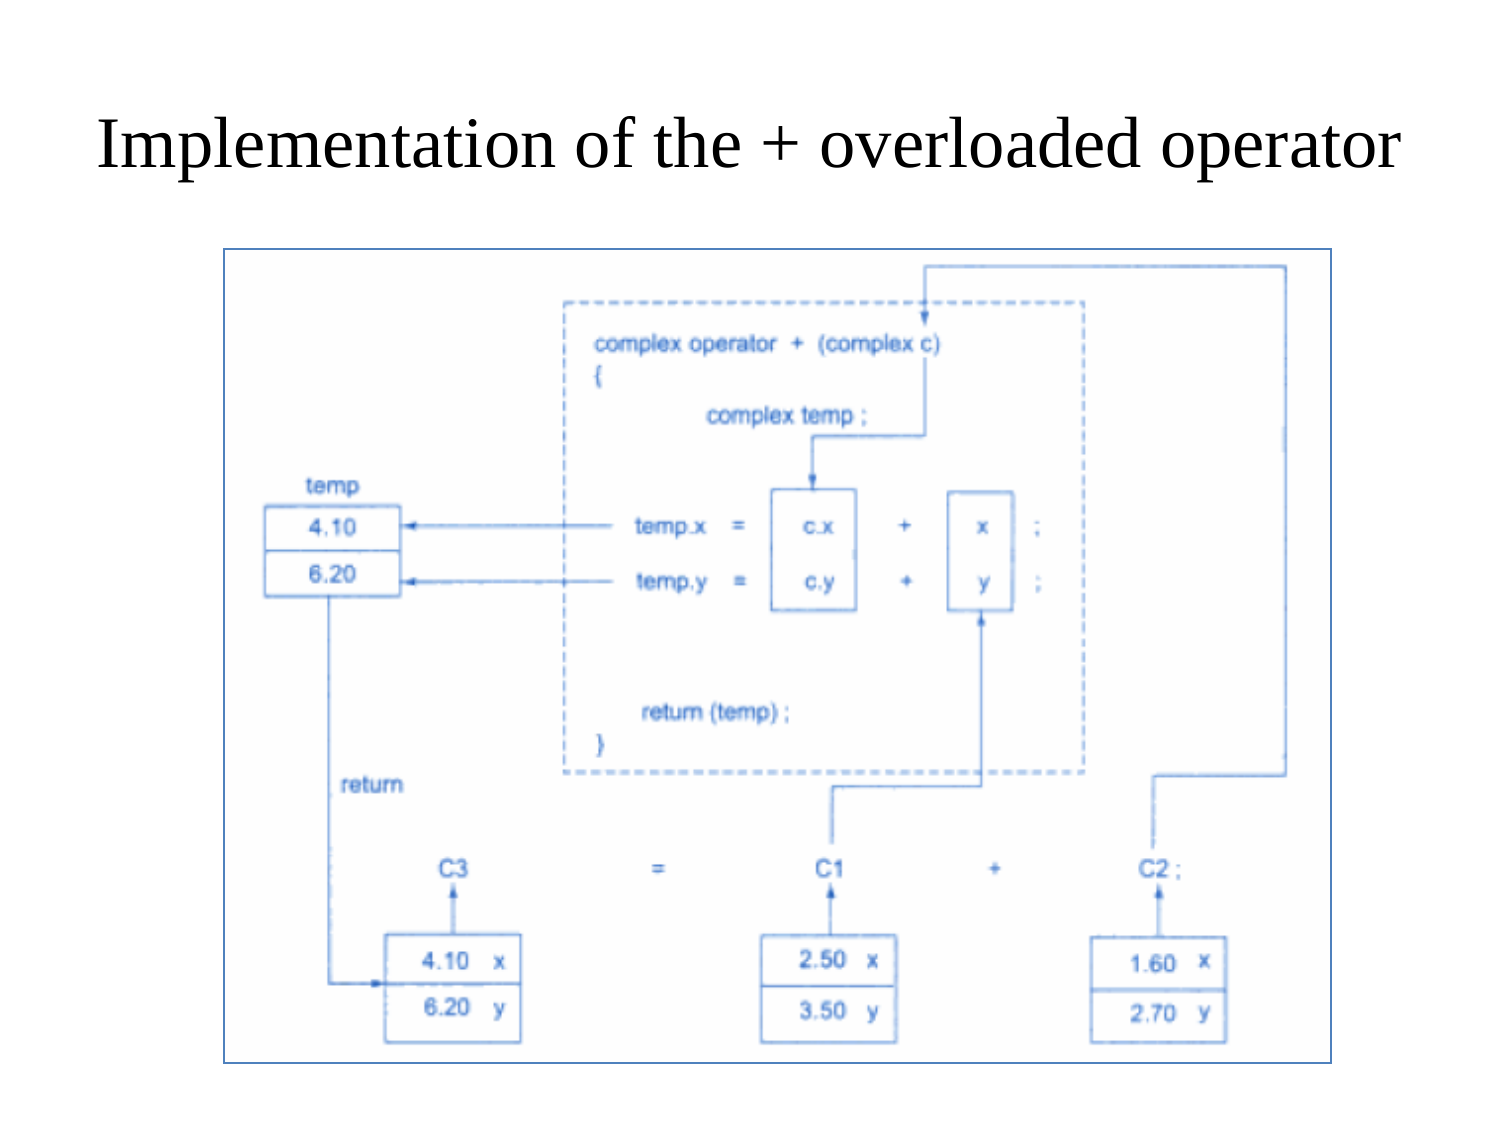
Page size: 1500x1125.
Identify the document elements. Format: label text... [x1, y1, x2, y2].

title Implementation of the + overloaded operator [75, 45, 1425, 233]
picture [224, 249, 1331, 1063]
